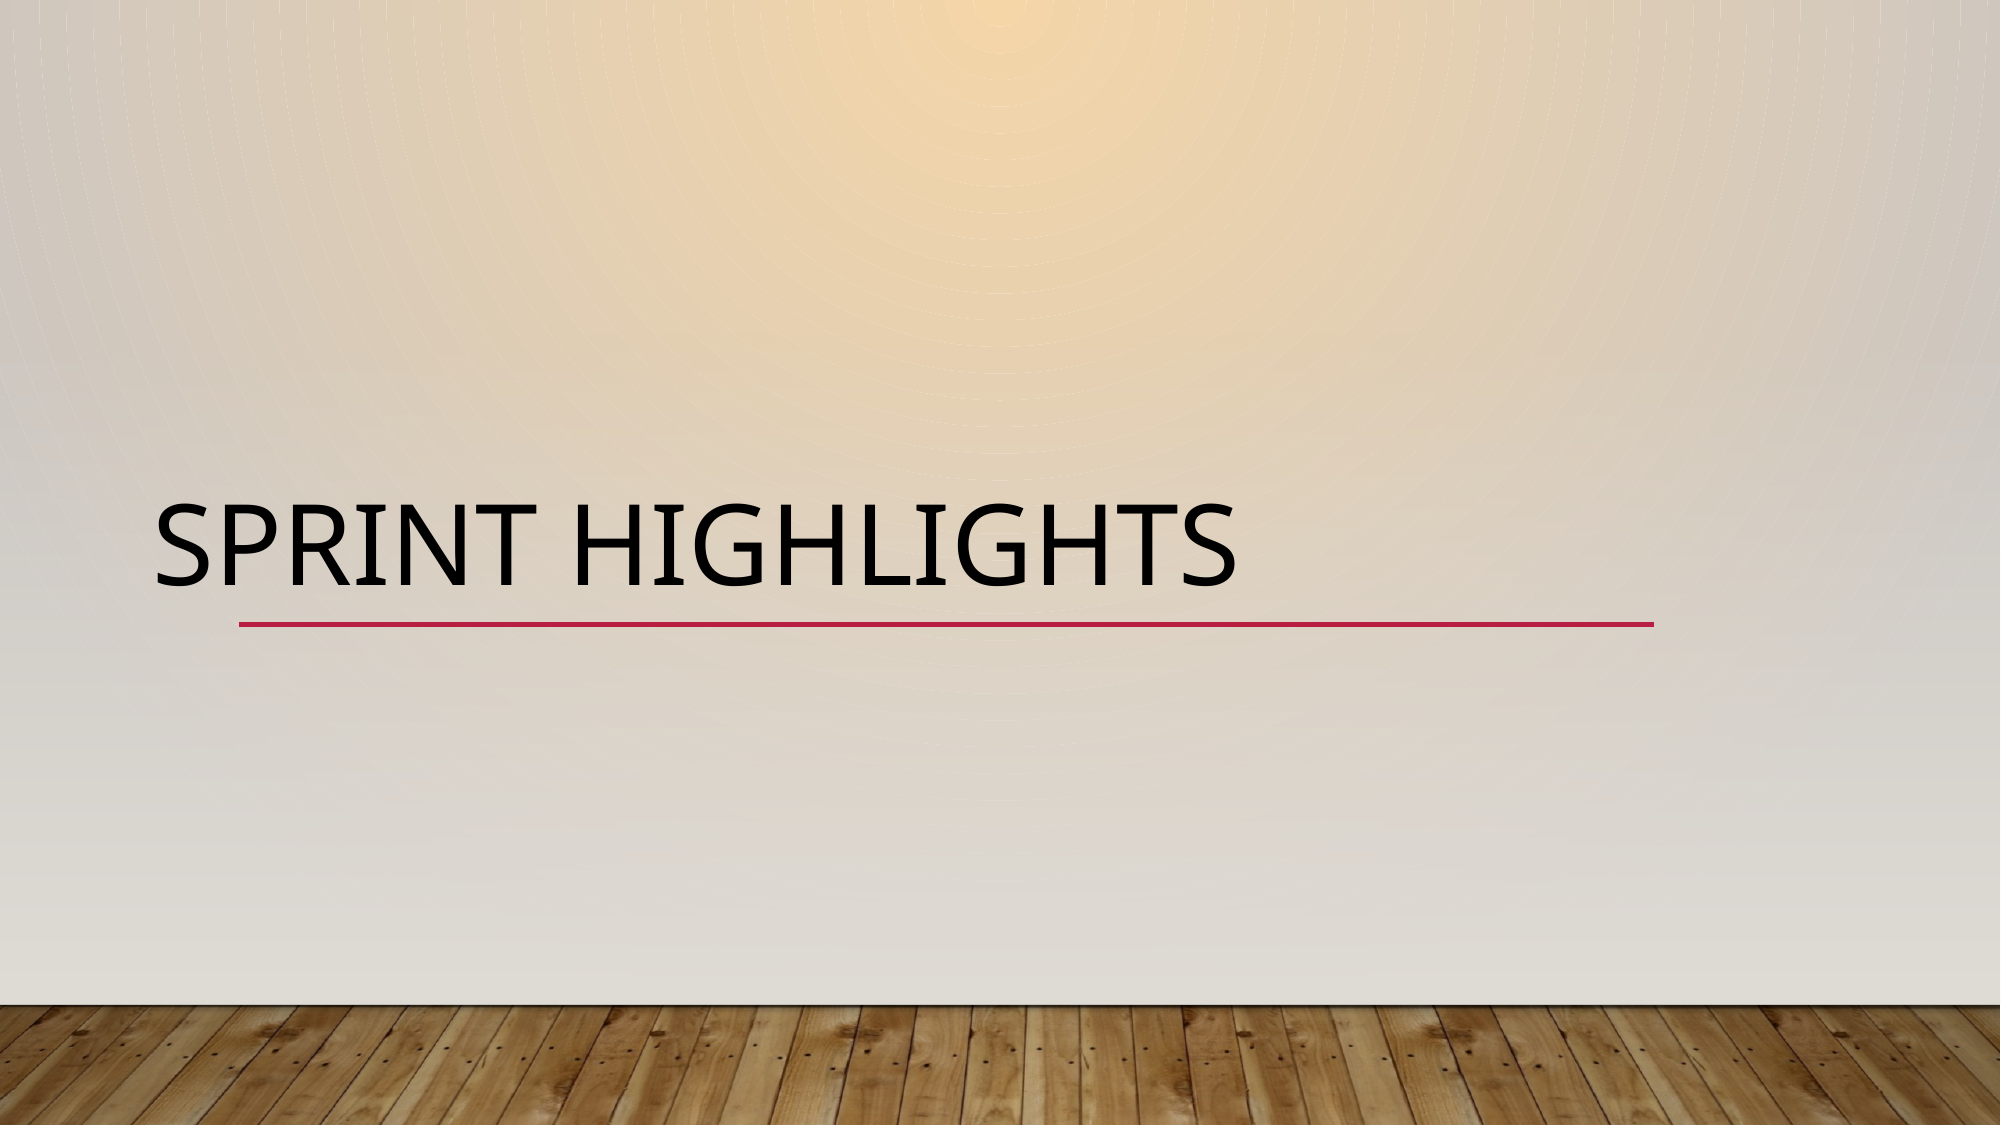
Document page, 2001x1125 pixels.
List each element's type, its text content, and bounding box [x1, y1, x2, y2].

title Sprint highlights [137, 179, 1861, 617]
picture [0, 1005, 2000, 1125]
